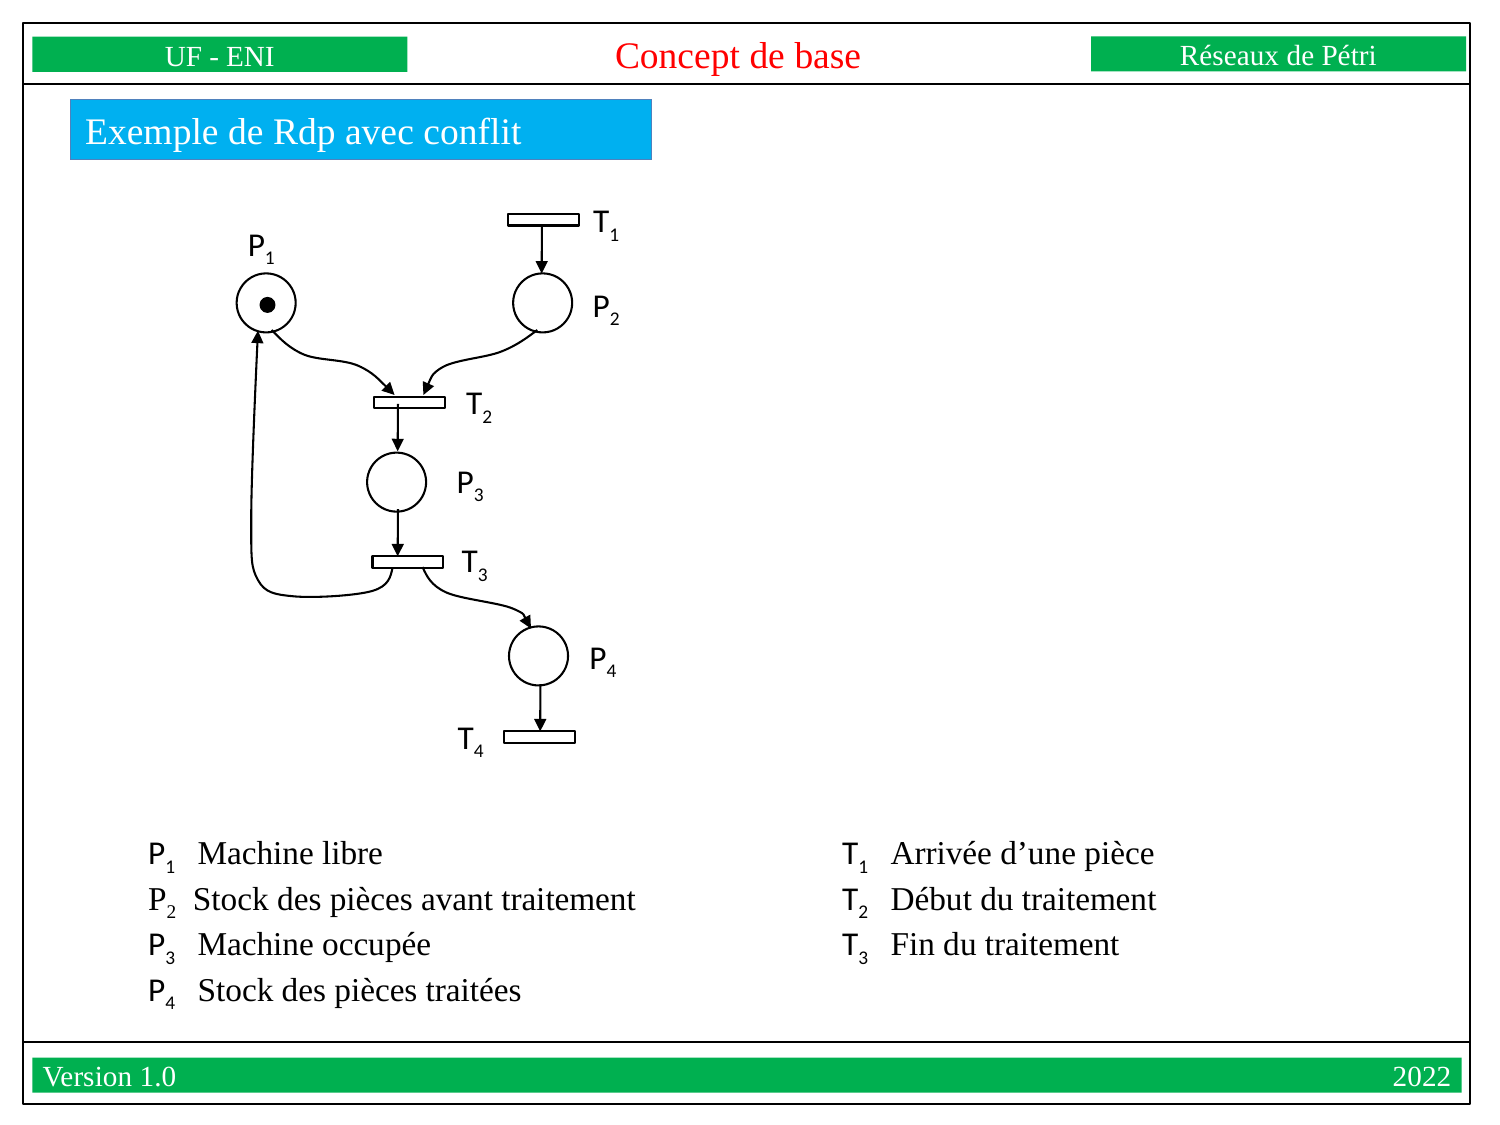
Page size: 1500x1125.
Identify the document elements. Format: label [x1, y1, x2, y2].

text_box [0, 0, 1500, 1105]
